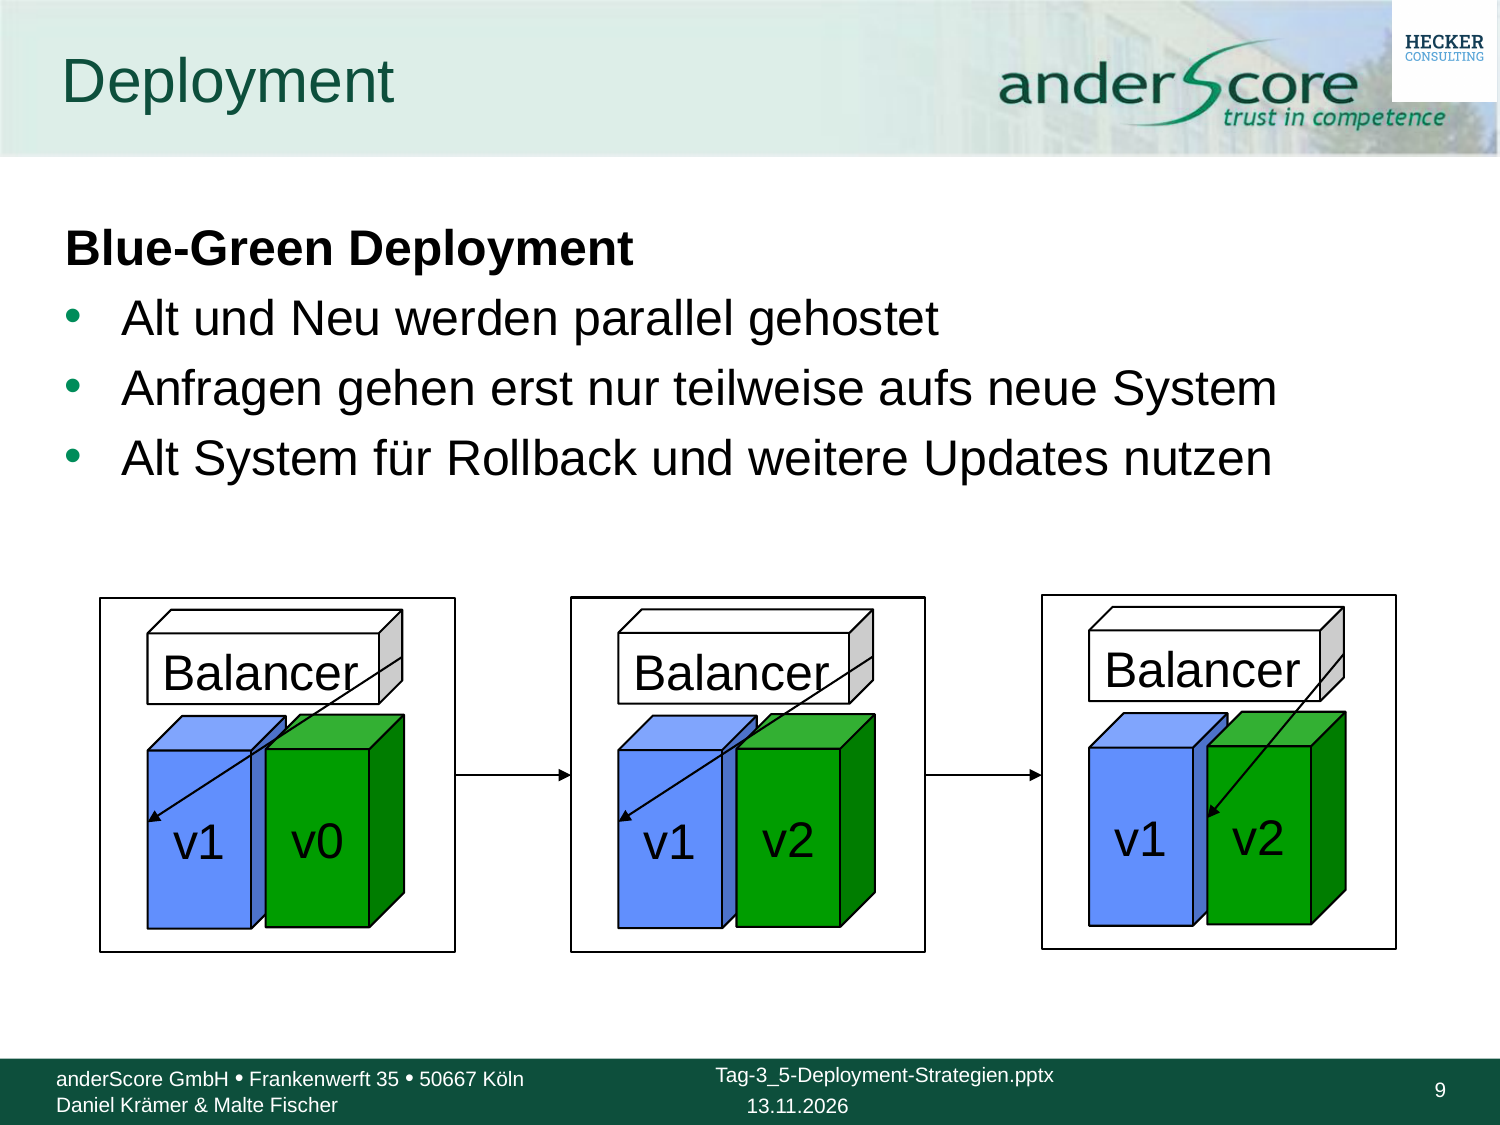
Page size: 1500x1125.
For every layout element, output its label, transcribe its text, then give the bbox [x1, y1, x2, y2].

text_box v2 [1207, 711, 1346, 925]
text_box Balancer [618, 609, 874, 704]
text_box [199, 703, 264, 751]
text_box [670, 703, 735, 751]
text_box v1 [618, 715, 711, 820]
text_box v1 [1089, 713, 1207, 926]
list Blue-Green Deployment Alt und Neu werden parallel gehostet Anfragen gehen erst nur teilweise aufs neue System Alt System für Rollback und weitere Updates nutzen [49, 208, 1447, 522]
text_box [571, 597, 926, 952]
text_box Balancer [1089, 606, 1344, 702]
text_box Balancer [147, 609, 403, 705]
text_box v1 [147, 715, 241, 821]
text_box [1204, 700, 1260, 747]
text_box v0 [265, 714, 405, 928]
text_box v2 [736, 714, 875, 927]
text_box [100, 597, 455, 953]
text_box v1 [618, 759, 736, 929]
picture [0, 0, 1500, 157]
text_box v1 [147, 759, 265, 929]
text_box [1041, 595, 1397, 950]
title Deployment [46, 24, 959, 141]
